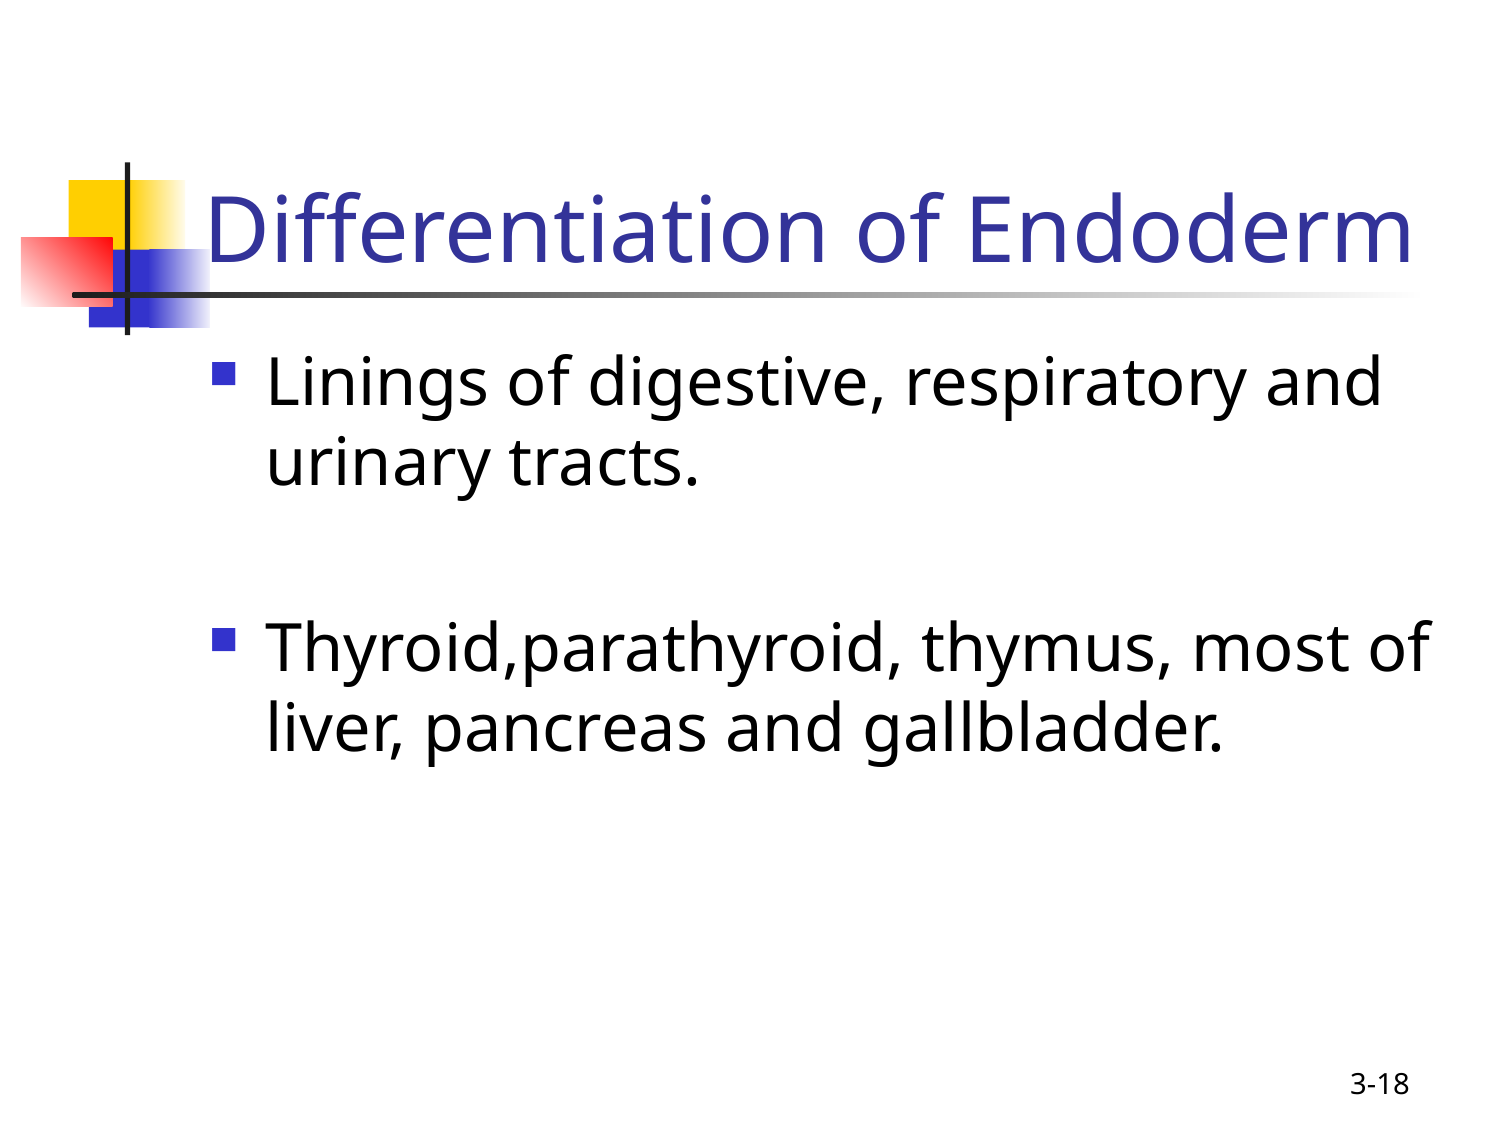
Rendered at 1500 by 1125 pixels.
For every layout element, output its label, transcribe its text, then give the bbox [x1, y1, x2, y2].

slide_number 3- [1112, 1037, 1425, 1113]
title Differentiation of Endoderm [188, 101, 1468, 289]
list Linings of digestive, respiratory and urinary tracts. Thyroid,parathyroid, thymus, most of liver, pancreas and gallbladder. [193, 331, 1469, 1006]
